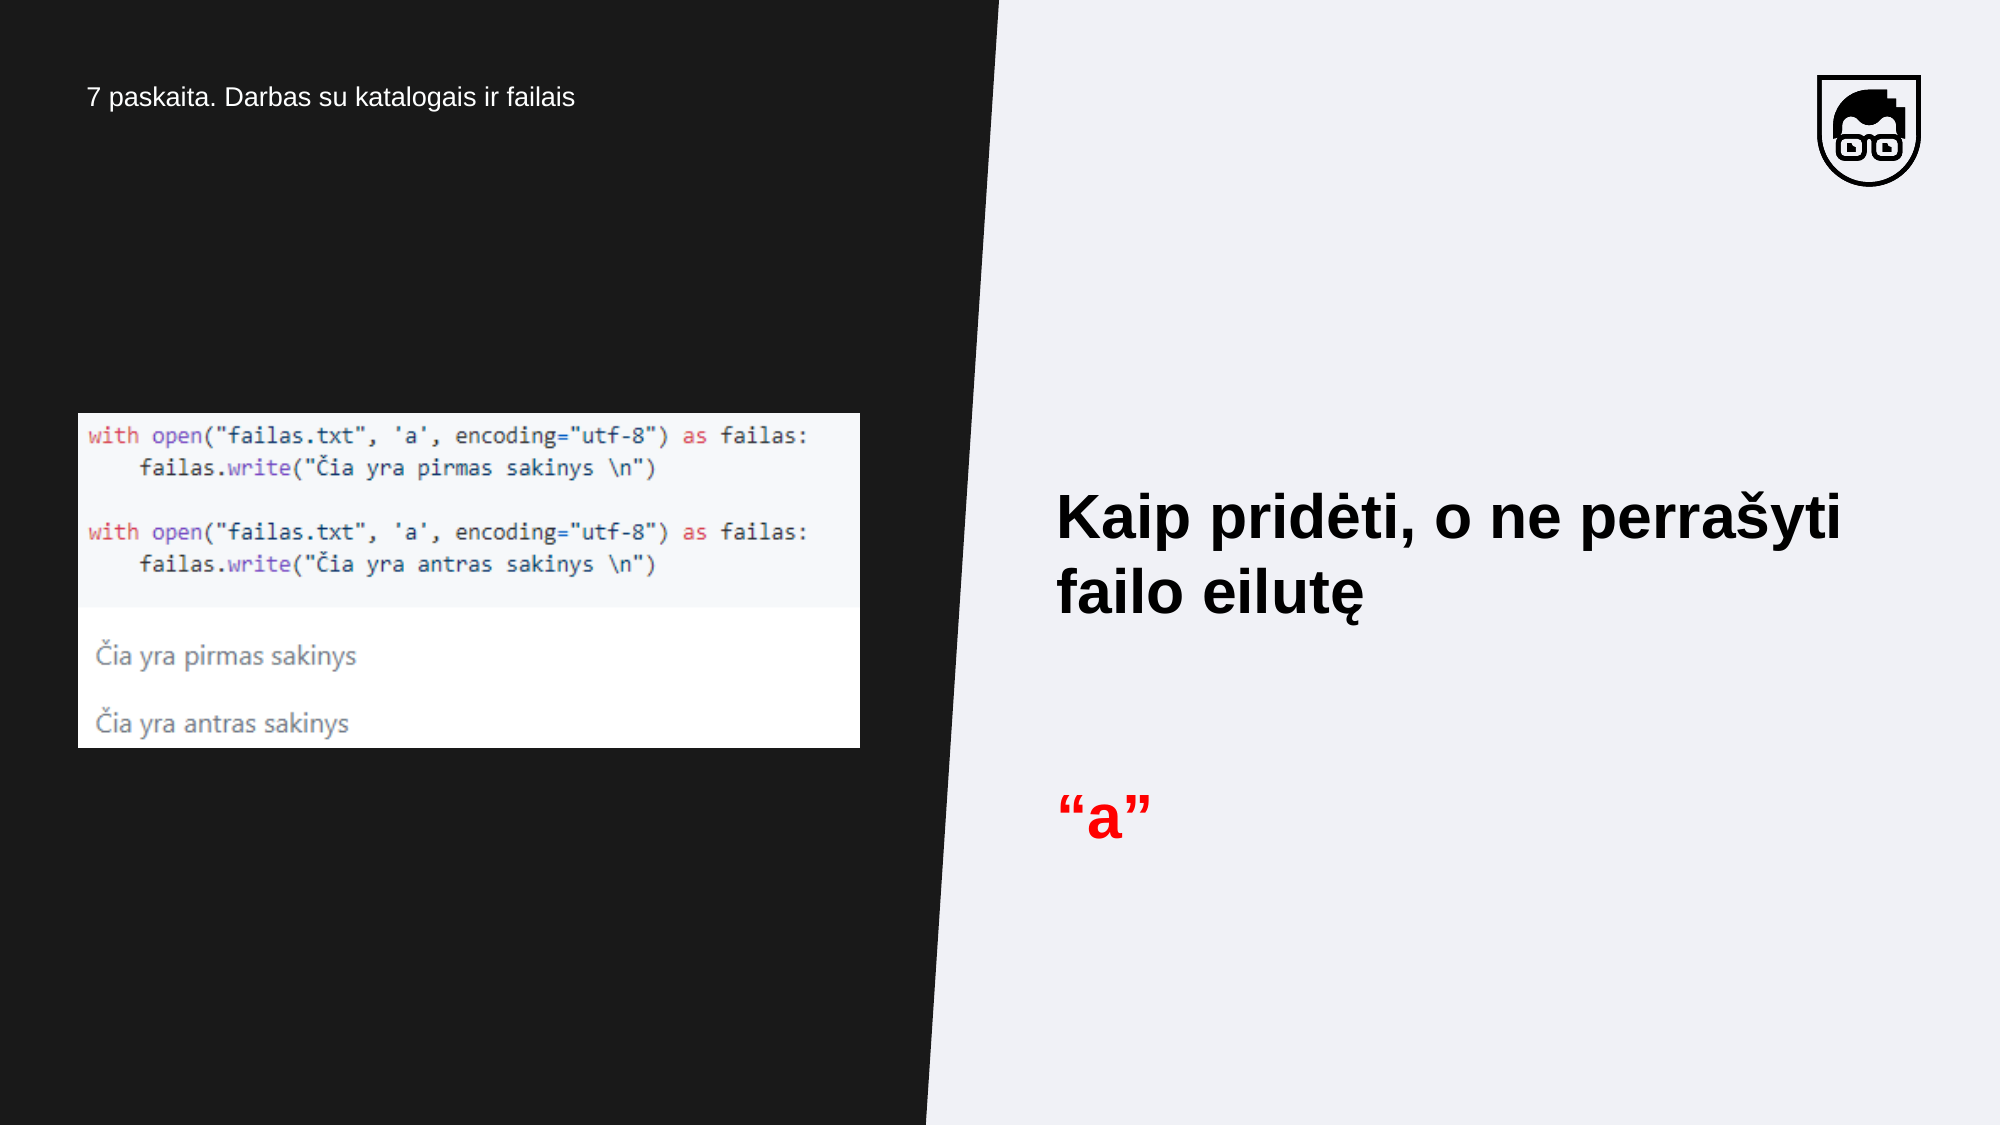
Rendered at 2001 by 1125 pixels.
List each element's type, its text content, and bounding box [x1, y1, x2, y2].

text_box Kaip pridėti, o ne perrašyti failo eilutę “a” [1049, 468, 1985, 858]
picture [78, 413, 860, 748]
text_box 7 paskaita. Darbas su katalogais ir failais [78, 75, 1000, 120]
